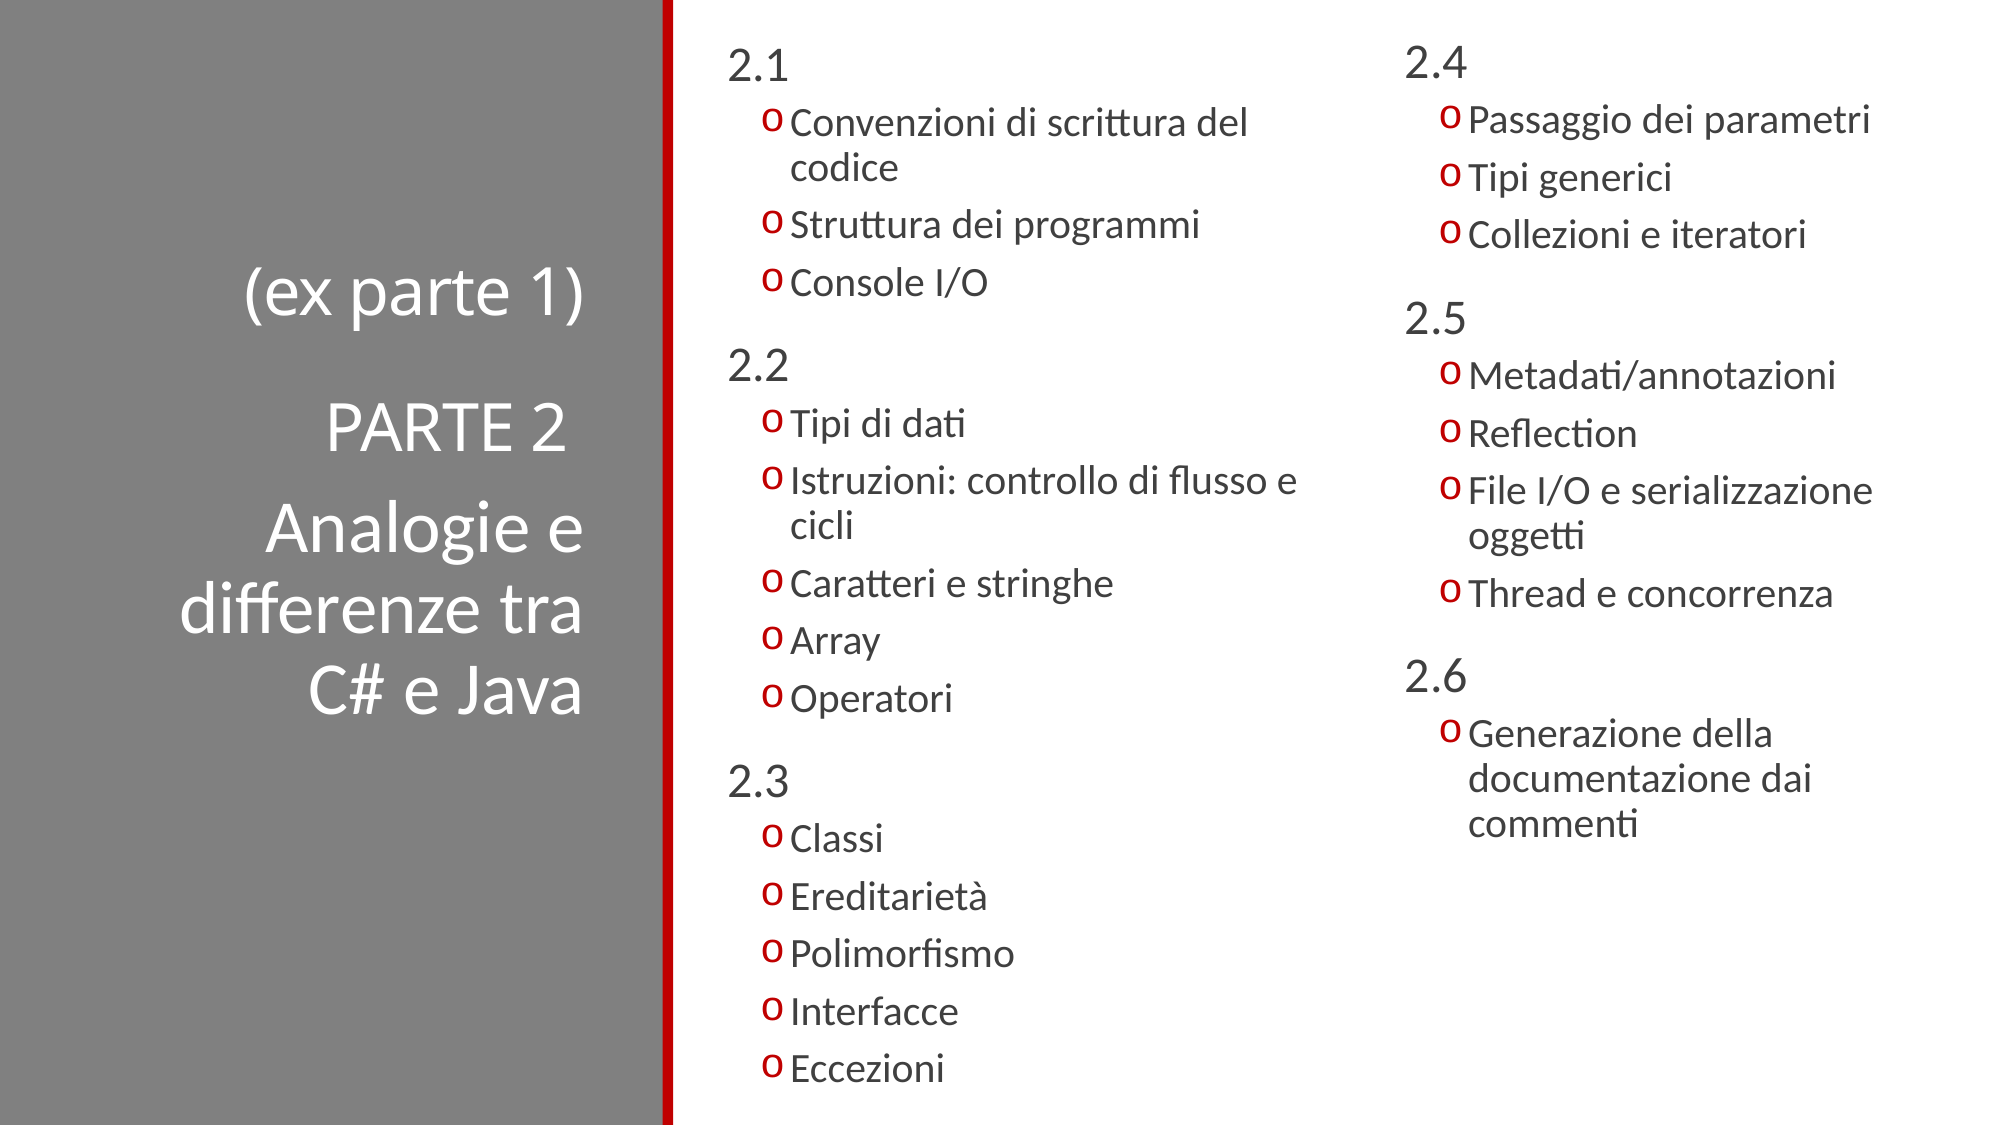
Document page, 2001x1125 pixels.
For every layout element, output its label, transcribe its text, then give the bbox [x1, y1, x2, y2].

text_box 2.4 Passaggio dei parametri Tipi generici Collezioni e iteratori 2.5 Metadati/annotazioni Reflection File I/O e serializzazione oggetti Thread e concorrenza 2.6 Generazione della documentazione dai commenti [1405, 28, 1955, 1035]
list Analogie e differenze tra C# e Java [75, 479, 600, 1035]
list 2.1 Convenzioni di scrittura del codice Struttura dei programmi Console I/O 2.2 Tipi di dati Istruzioni: controllo di flusso e cicli Caratteri e stringhe Array Operatori 2.3 Classi Ereditarietà Polimorfismo Interfacce Eccezioni [727, 30, 1358, 1125]
title (ex parte 1) PARTE 2 [75, 97, 600, 473]
